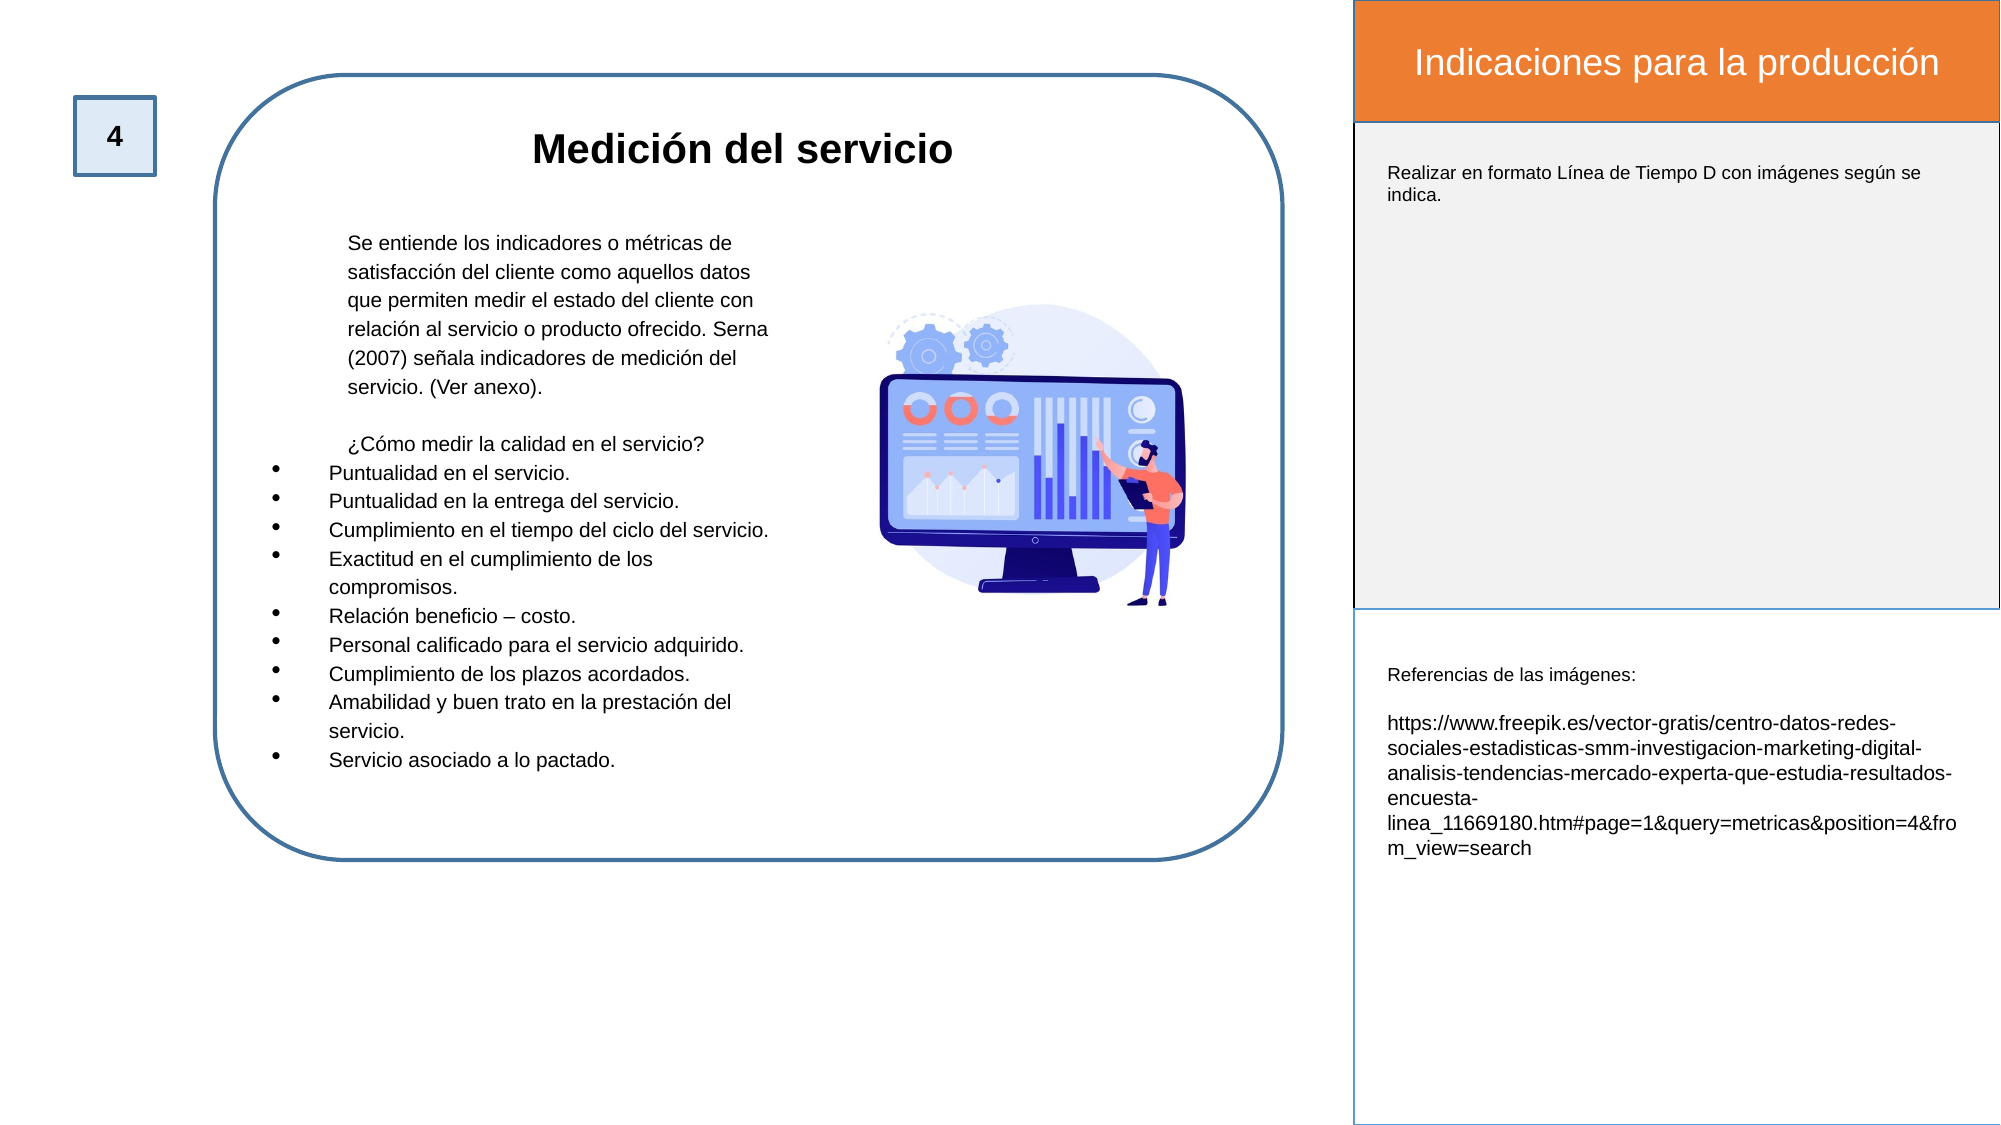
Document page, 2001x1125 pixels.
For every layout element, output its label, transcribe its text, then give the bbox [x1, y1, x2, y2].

text_box Se entiende los indicadores o métricas de satisfacción del cliente como aquellos datos que permiten medir el estado del cliente con relación al servicio o producto ofrecido. Serna (2007) señala indicadores de medición del servicio. (Ver anexo). ¿Cómo medir la calidad en el servicio? Puntualidad en el servicio. Puntualidad en la entrega del servicio. Cumplimiento en el tiempo del ciclo del servicio. Exactitud en el cumplimiento de los compromisos. Relación beneficio – costo. Personal calificado para el servicio adquirido. Cumplimiento de los plazos acordados. Amabilidad y buen trato en la prestación del servicio. Servicio asociado a lo pactado. [257, 218, 791, 779]
picture [832, 254, 1233, 656]
text_box Realizar en formato Línea de Tiempo D con imágenes según se indica. [1372, 153, 1982, 283]
text_box 4 [86, 110, 144, 160]
text_box b [212, 72, 1285, 863]
text_box Referencias de las imágenes: https://www.freepik.es/vector-gratis/centro-datos-redes-sociales-estadisticas-smm-investigacion-marketing-digital-analisis-tendencias-mercado-experta-que-estudia-resultados-encuesta-linea_11669180.htm#page=1&query=metricas&position=4&from_view=search [1372, 654, 1982, 892]
text_box [1353, 609, 2000, 1125]
text_box Indicaciones para la producción [1353, 0, 2000, 122]
text_box [73, 95, 157, 177]
text_box Medición del servicio [482, 114, 1015, 180]
text_box [1353, 122, 2000, 609]
